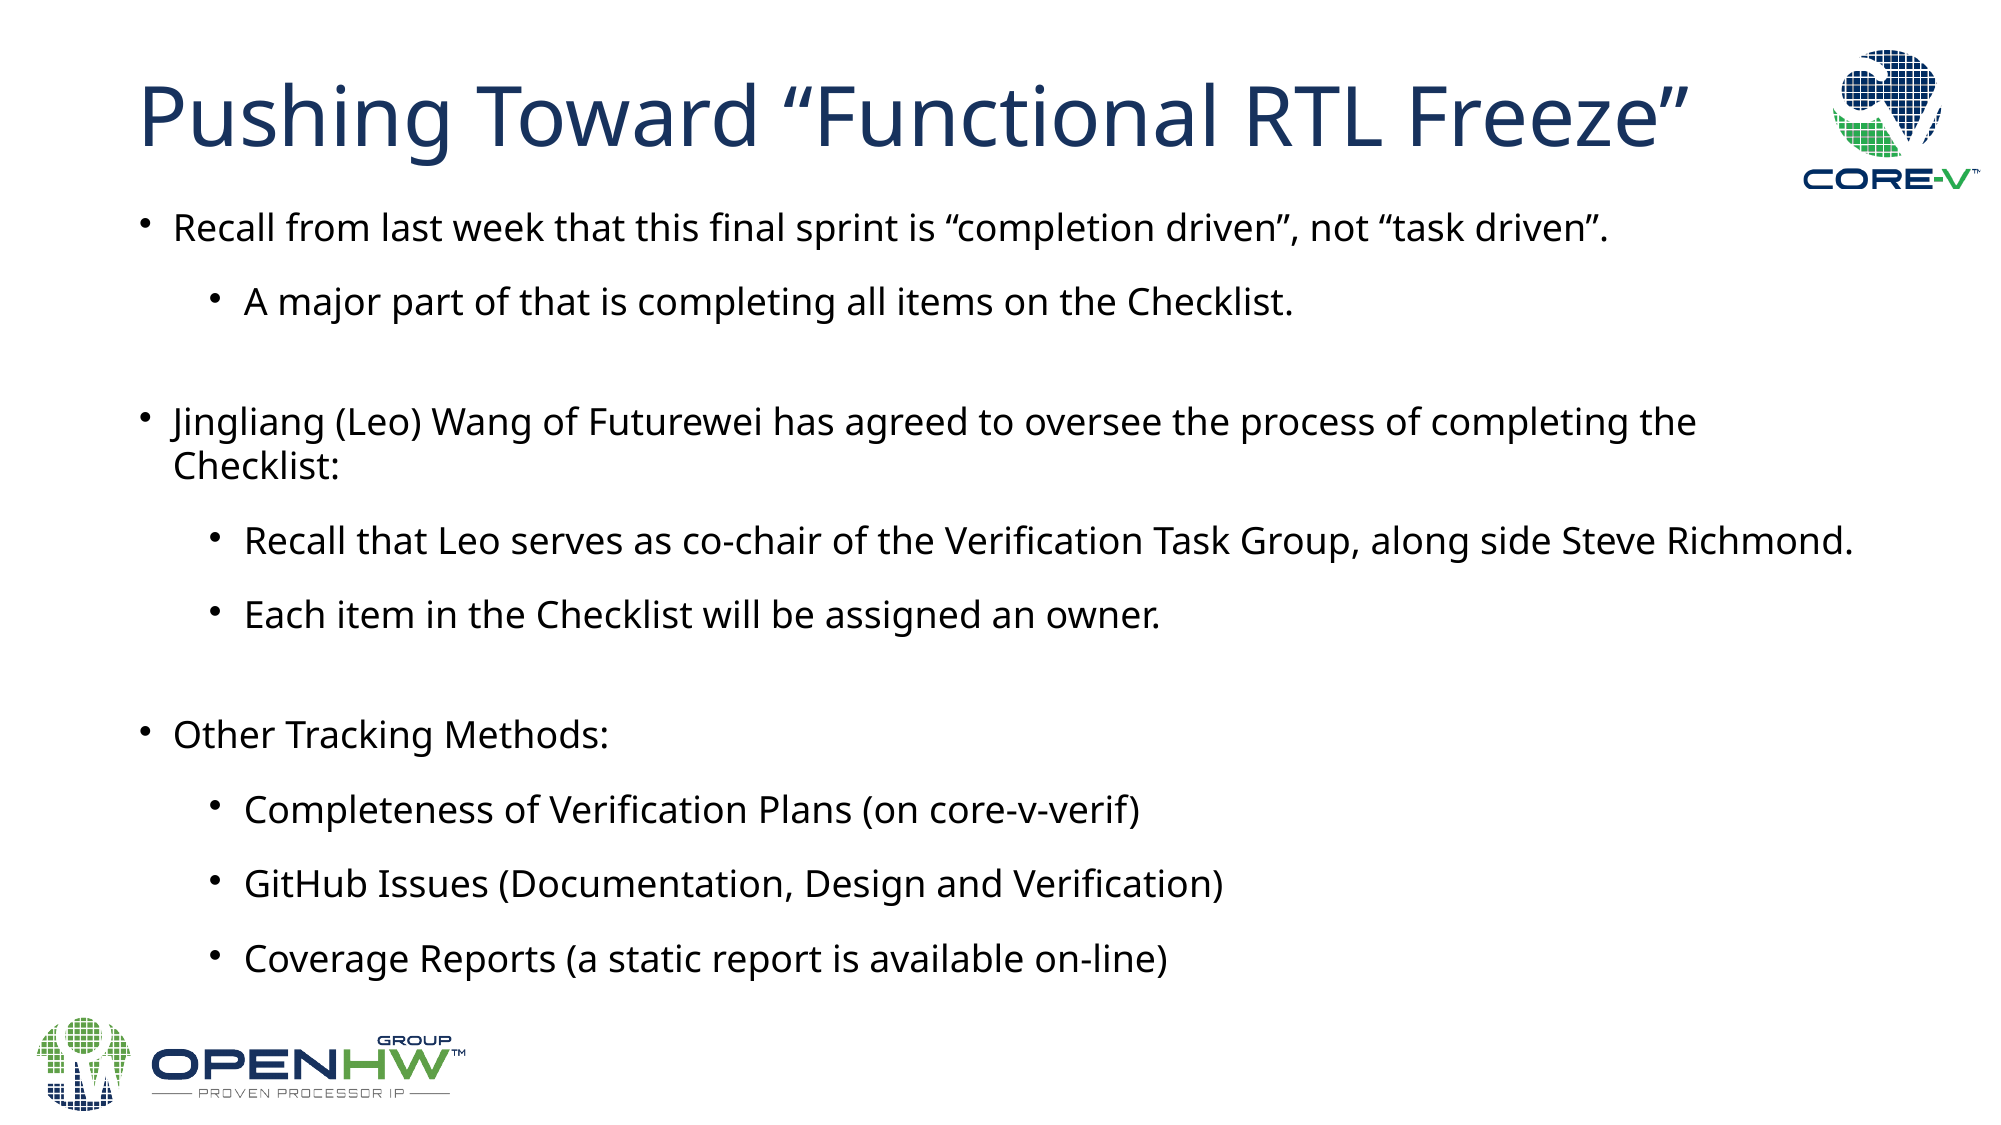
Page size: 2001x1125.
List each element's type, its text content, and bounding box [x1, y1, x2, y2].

text_box Recall from last week that this final sprint is “completion driven”, not “task driven”. A major part of that is completing all items on the Checklist. Jingliang (Leo) Wang of Futurewei has agreed to oversee the process of completing the Checklist: Recall that Leo serves as co-chair of the Verification Task Group, along side Steve Richmond. Each item in the Checklist will be assigned an owner. Other Tracking Methods: Completeness of Verification Plans (on core-v-verif) GitHub Issues (Documentation, Design and Verification) Coverage Reports (a static report is available on-line) [137, 203, 1860, 1011]
text_box Pushing Toward “Functional RTL Freeze” [137, 59, 1802, 179]
picture [32, 1013, 470, 1115]
